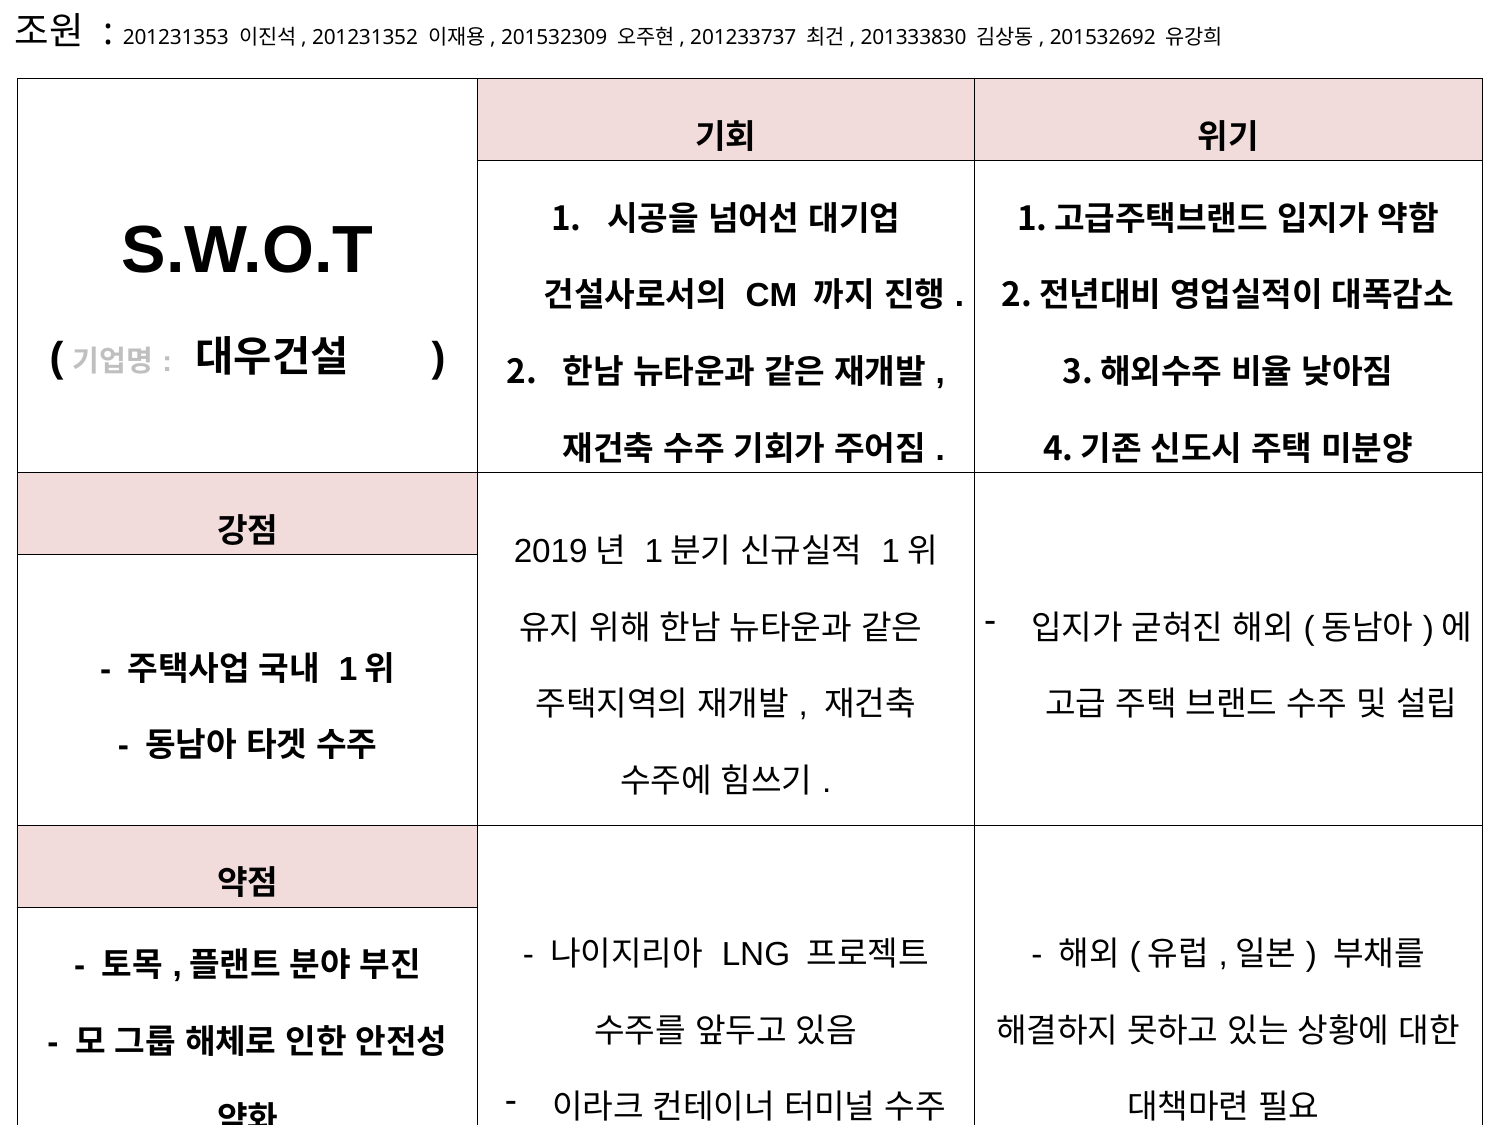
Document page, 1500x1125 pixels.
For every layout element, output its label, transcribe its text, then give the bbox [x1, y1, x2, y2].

table_cell 강점 [18, 473, 477, 554]
table_header 위기 [975, 79, 1482, 160]
table_cell - 나이지리아 LNG 프로젝트 수주를 앞두고 있음 이라크 컨테이너 터미널 수주 [478, 826, 974, 1125]
table_cell 약점 [18, 826, 477, 907]
table_cell - 해외(유럽,일본) 부채를 해결하지 못하고 있는 상황에 대한 대책마련 필요 [975, 826, 1482, 1125]
table_cell 2019년 1분기 신규실적 1위 유지 위해 한남 뉴타운과 같은 주택지역의 재개발, 재건축 수주에 힘쓰기. [478, 473, 974, 825]
table_cell 입지가 굳혀진 해외(동남아)에 고급 주택 브랜드 수주 및 설립 [975, 473, 1482, 825]
text_box 조원 : 201231353 이진석, 201231352 이재용, 201532309 오주현, 201233737 최건, 201333830 김상동, 201532692 유강희 [0, 0, 1500, 61]
table_cell - 토목,플랜트 분야 부진 - 모 그룹 해체로 인한 안전성 약화 [18, 908, 477, 1125]
table_cell - 주택사업 국내 1위 - 동남아 타겟 수주 [18, 555, 477, 825]
table_cell 시공을 넘어선 대기업 건설사로서의 CM 까지 진행. 한남 뉴타운과 같은 재개발, 재건축 수주 기회가 주어짐. [478, 161, 974, 472]
table_header S.W.O.T (기업명: 대우건설 ) [18, 79, 477, 472]
table_cell 고급주택브랜드 입지가 약함 전년대비 영업실적이 대폭감소 해외수주 비율 낮아짐 기존 신도시 주택 미분양 [975, 161, 1482, 472]
table_header 기회 [478, 79, 974, 160]
